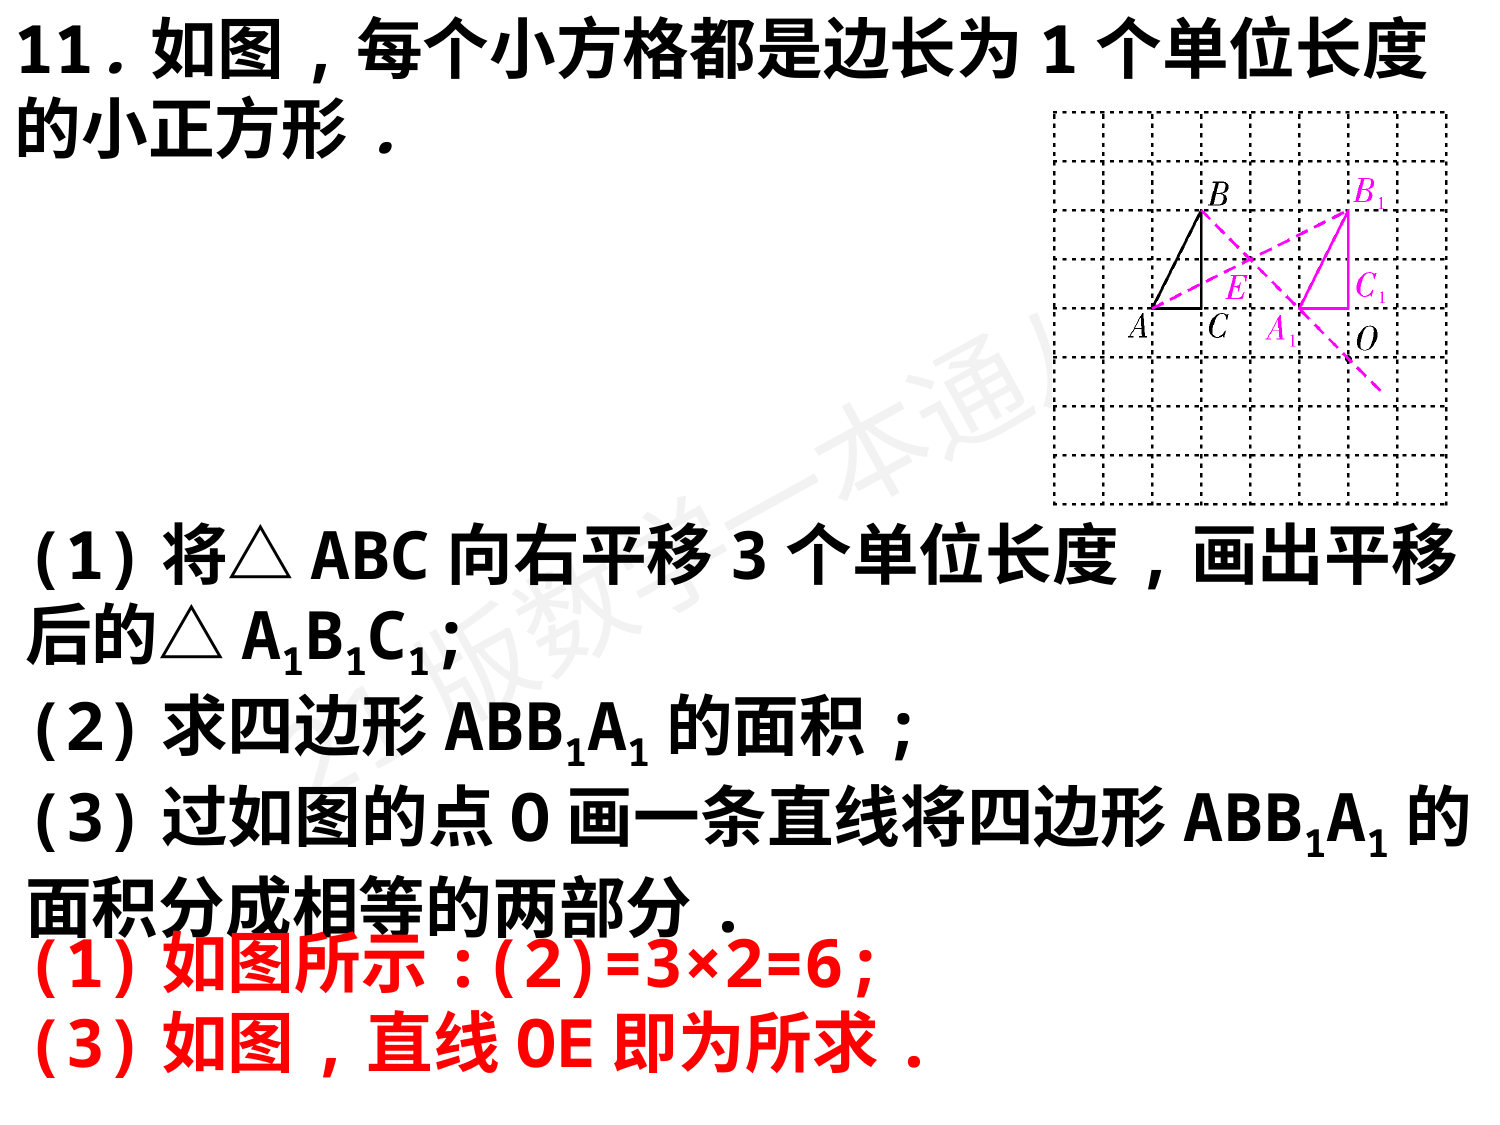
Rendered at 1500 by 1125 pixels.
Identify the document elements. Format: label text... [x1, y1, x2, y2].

text_box 11.如图,每个小方格都是边长为1个单位长度的小正方形. [0, 0, 1500, 175]
text_box (1)将△ABC向右平移3个单位长度,画出平移后的△A1B1C1; (2)求四边形ABB1A1的面积; (3)过如图的点O画一条直线将四边形ABB1A1的面积分成相等的两部分. [10, 505, 1490, 953]
picture [1052, 110, 1448, 506]
